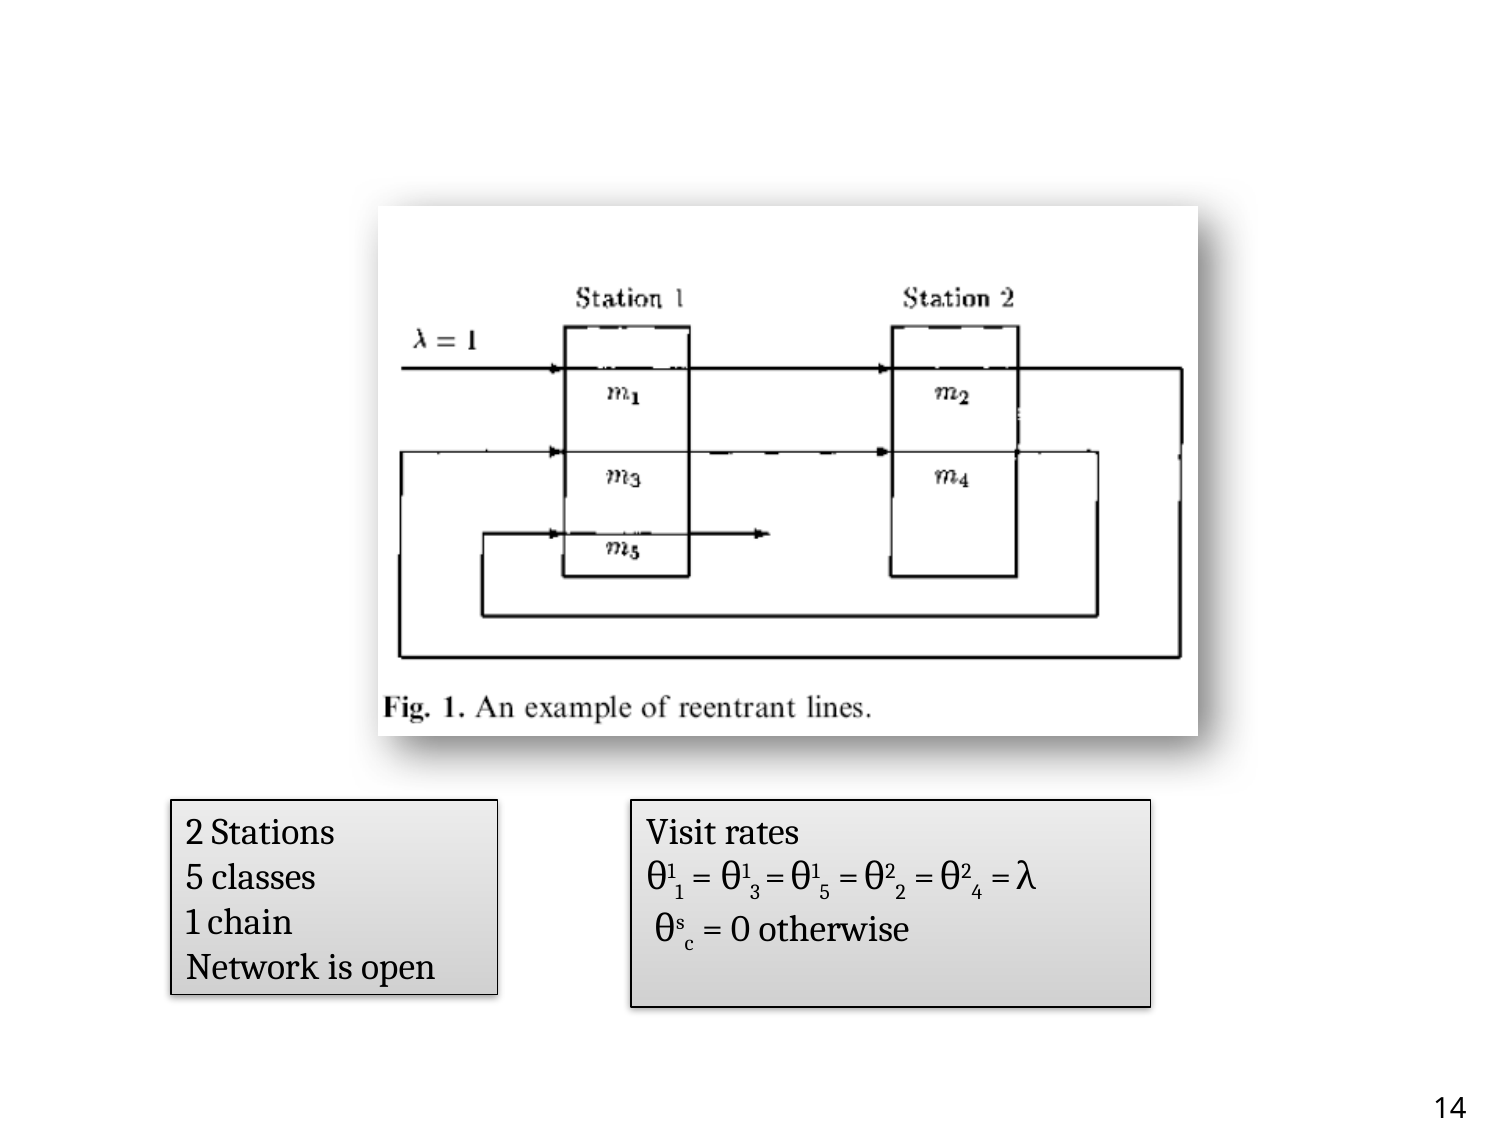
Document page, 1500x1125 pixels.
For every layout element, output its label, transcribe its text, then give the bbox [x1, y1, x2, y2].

picture [378, 206, 1198, 737]
text_box Visit rates θ11 = θ13 = θ15 = θ22 = θ24 = λ θsc = 0 otherwise [630, 799, 1151, 1008]
text_box 2 Stations 5 classes 1 chain Network is open [170, 799, 498, 995]
footer 14 [1399, 1082, 1500, 1125]
